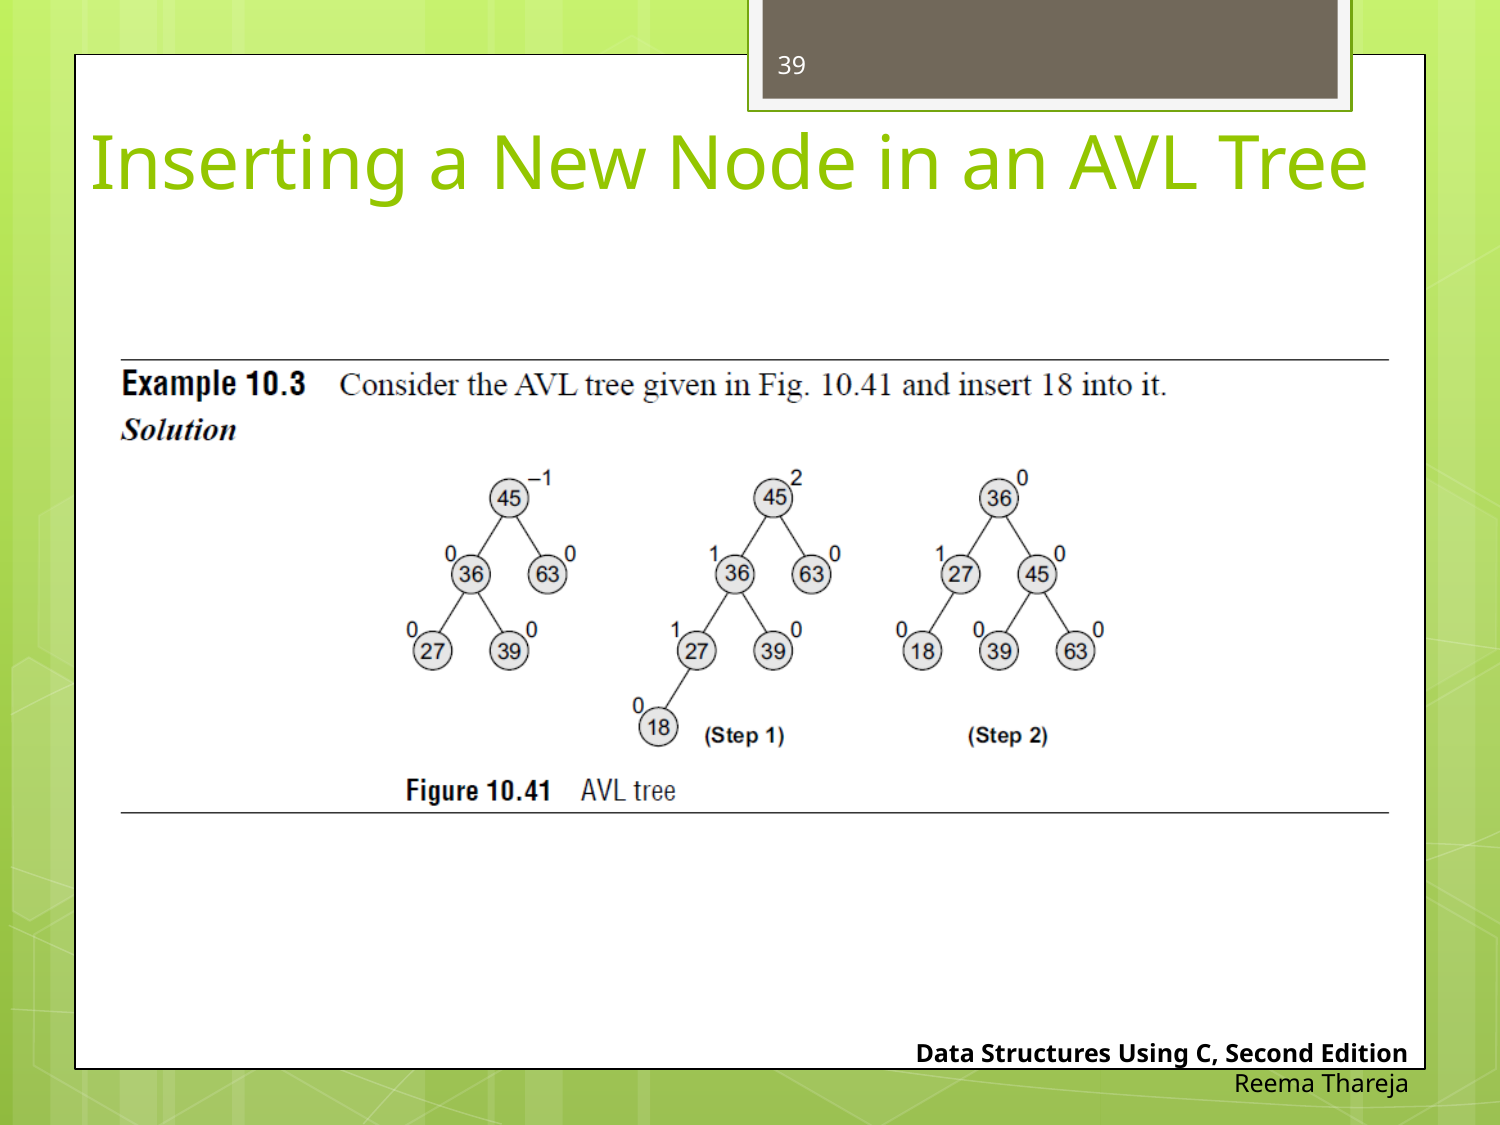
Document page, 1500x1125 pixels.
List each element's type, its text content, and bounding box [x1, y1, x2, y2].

slide_number 39 [762, 36, 982, 97]
title Inserting a New Node in an AVL Tree [75, 99, 1450, 213]
footer Data Structures Using C, Second Edition Reema Thareja [849, 1037, 1425, 1098]
picture [112, 349, 1393, 830]
